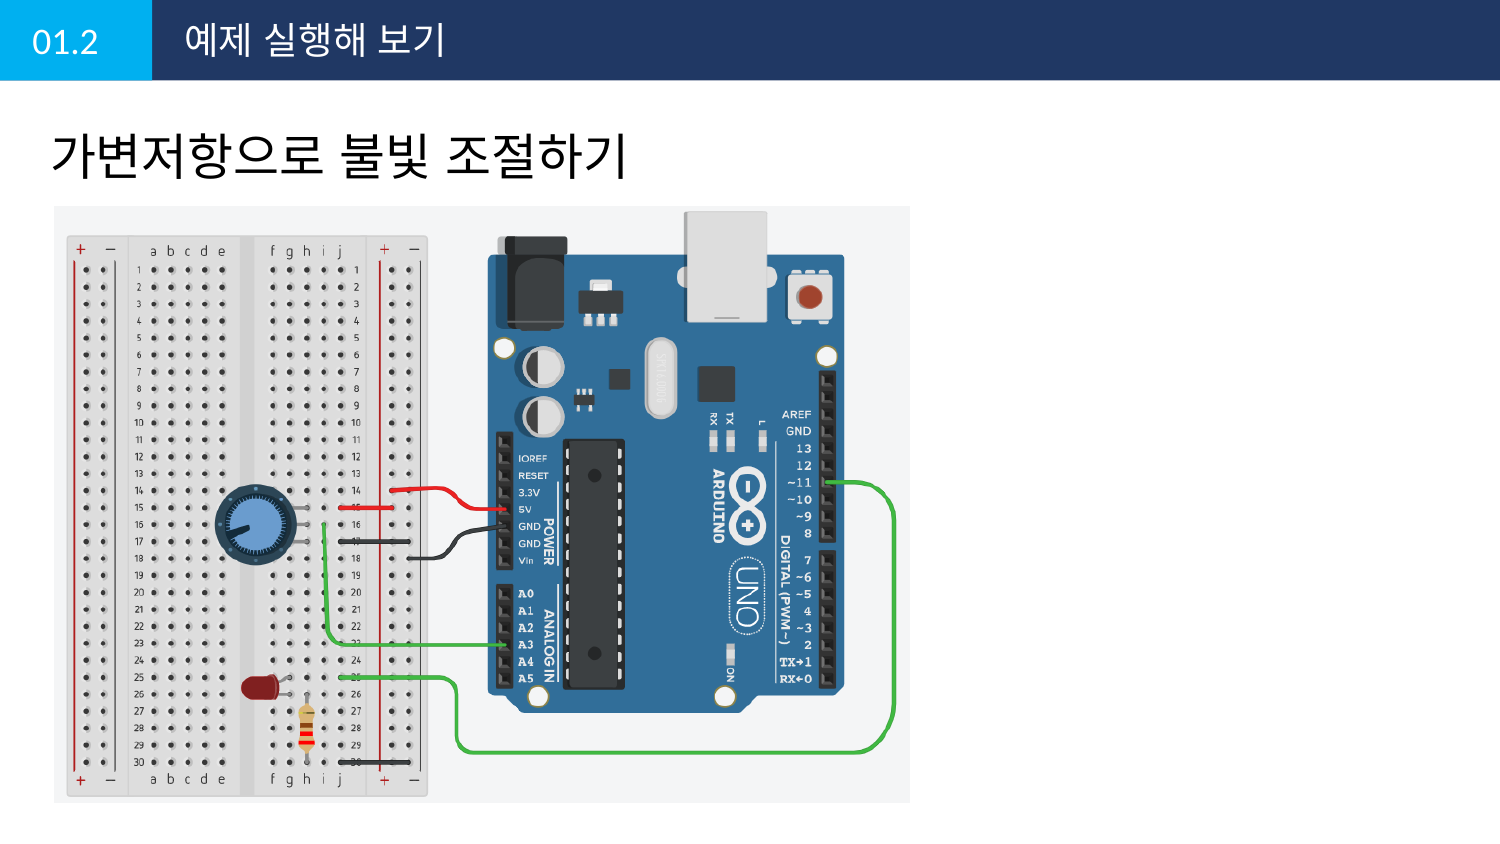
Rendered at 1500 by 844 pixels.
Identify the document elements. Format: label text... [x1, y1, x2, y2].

text_box 01.2 [17, 9, 115, 70]
text_box [153, 0, 1500, 81]
text_box [0, 0, 153, 81]
picture [54, 206, 910, 803]
text_box 예제 실행해 보기 [169, 9, 945, 70]
text_box 가변저항으로 불빛 조절하기 [35, 117, 1085, 193]
